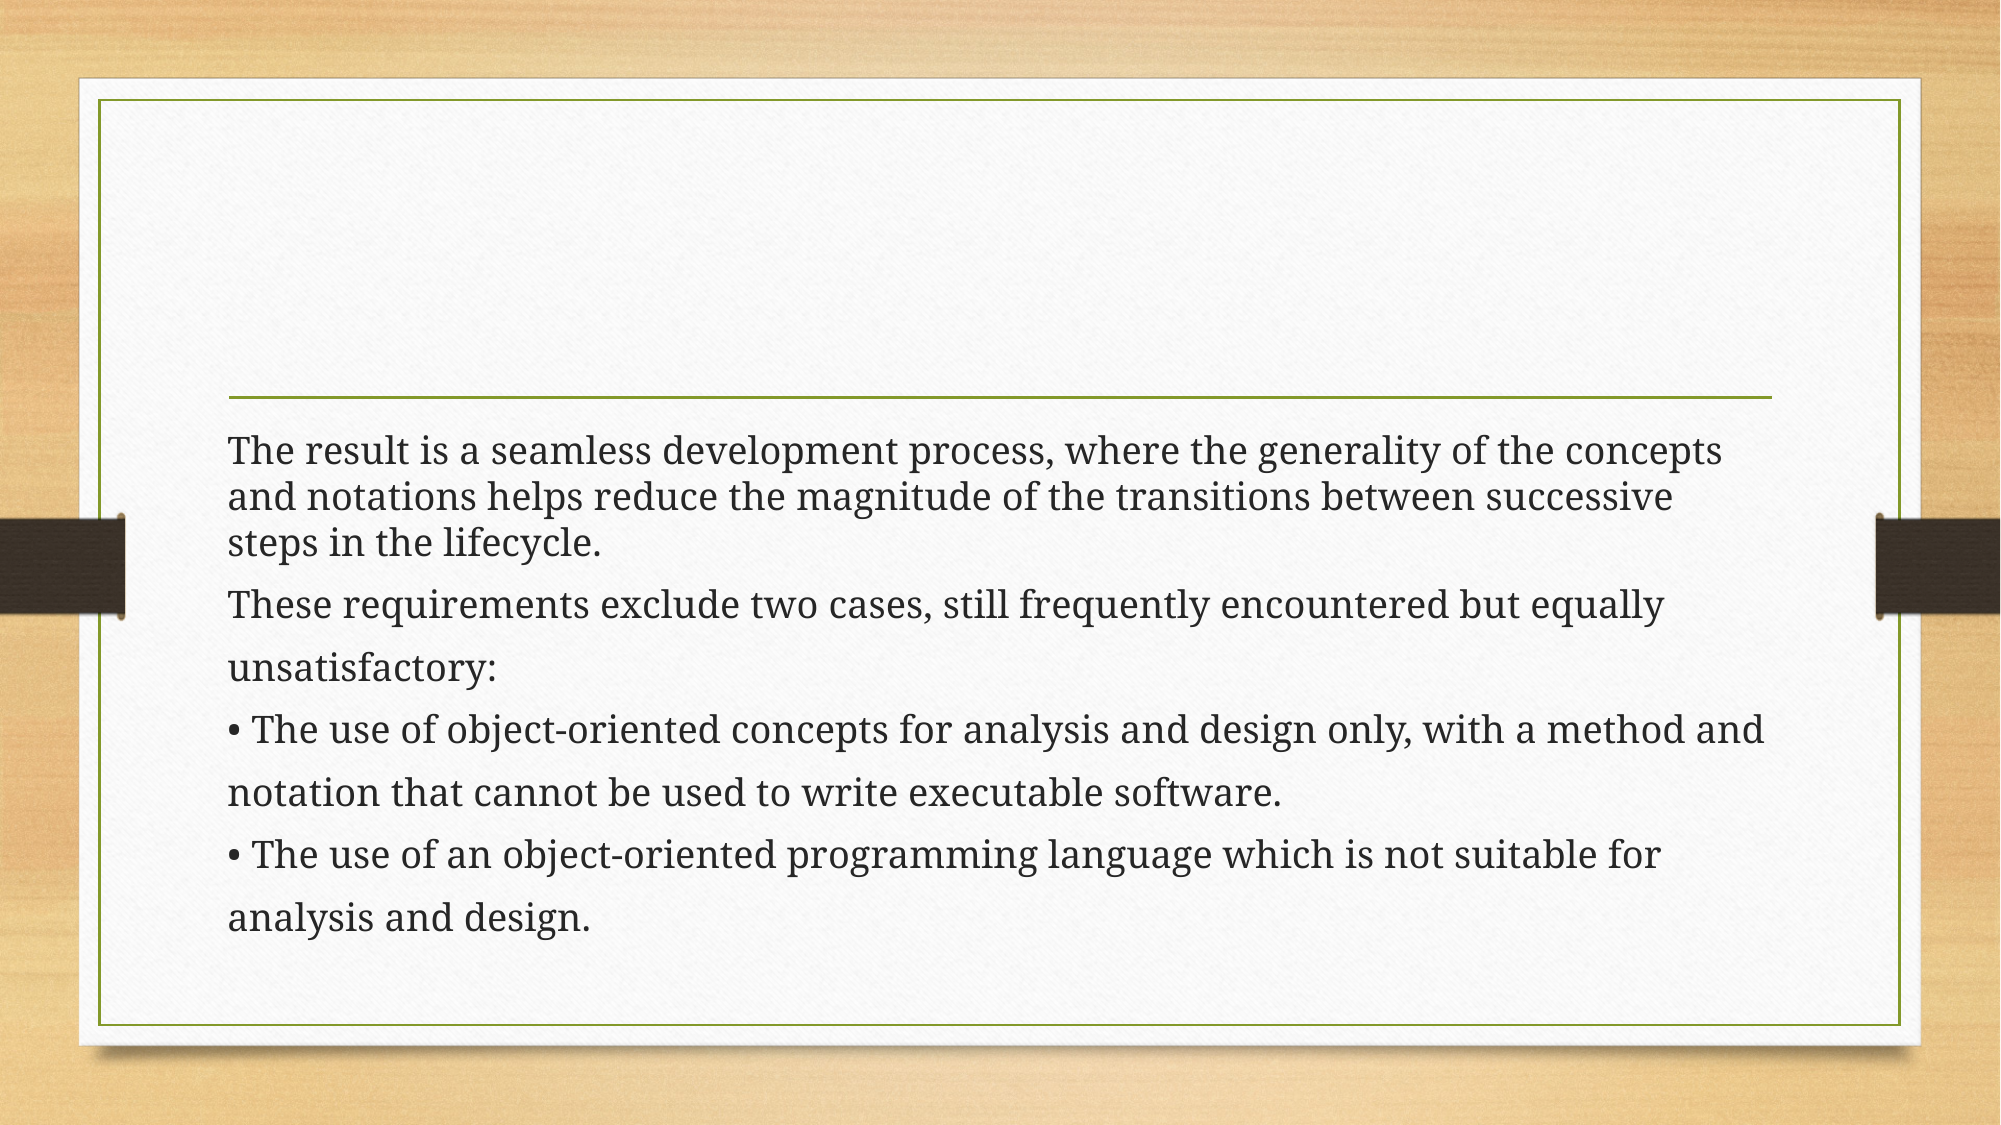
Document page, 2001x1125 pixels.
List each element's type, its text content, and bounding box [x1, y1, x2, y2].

picture [0, 0, 2001, 1125]
list The result is a seamless development process, where the generality of the concepts and notations helps reduce the magnitude of the transitions between successive steps in the lifecycle. These requirements exclude two cases, still frequently encountered but equally unsatisfactory: • The use of object-oriented concepts for analysis and design only, with a method and notation that cannot be used to write executable software. • The use of an object-oriented programming language which is not suitable for analysis and design. [212, 419, 1788, 964]
